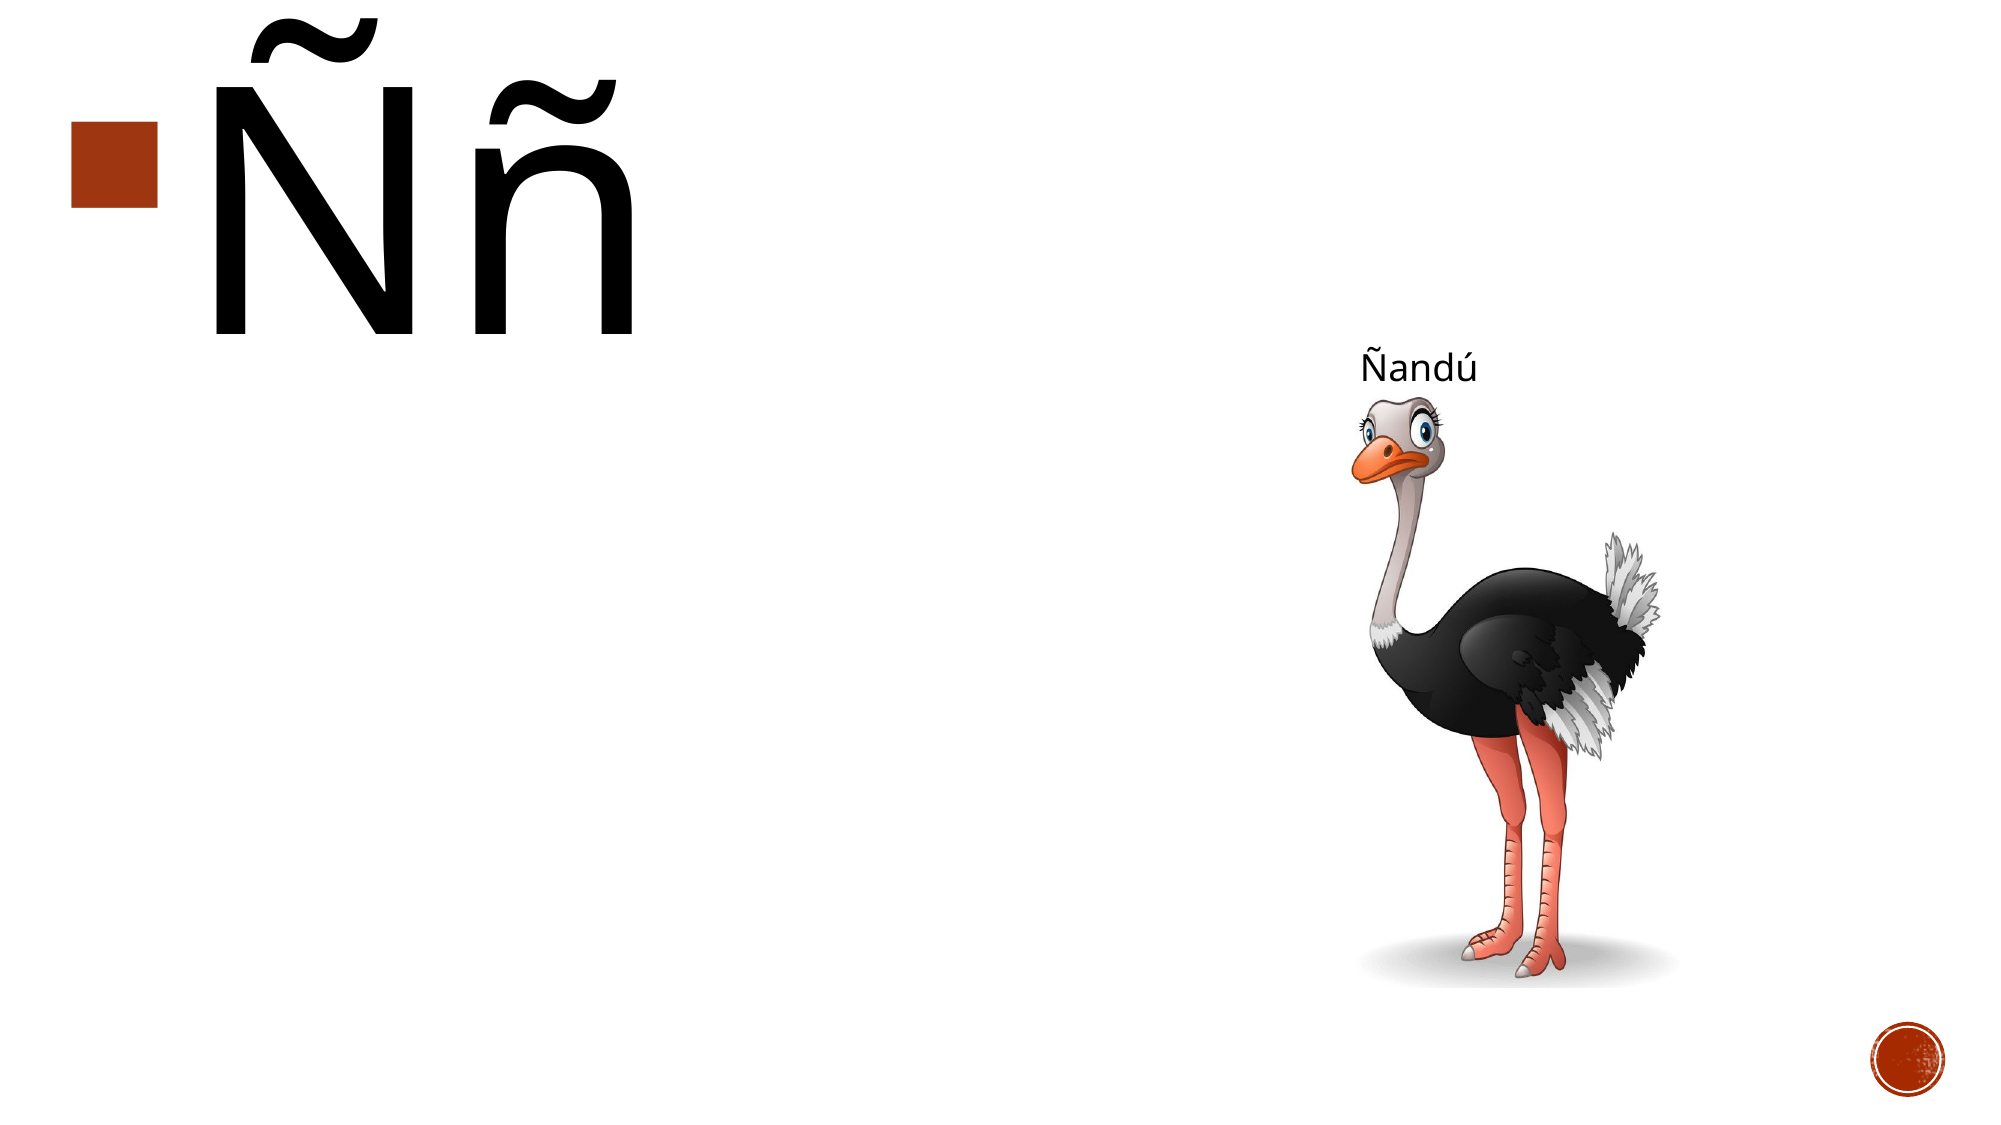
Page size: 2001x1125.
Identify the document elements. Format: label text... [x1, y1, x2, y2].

text_box Ñandú [1345, 336, 1595, 397]
picture [1307, 397, 1727, 988]
list Ññ [32, 27, 1683, 693]
